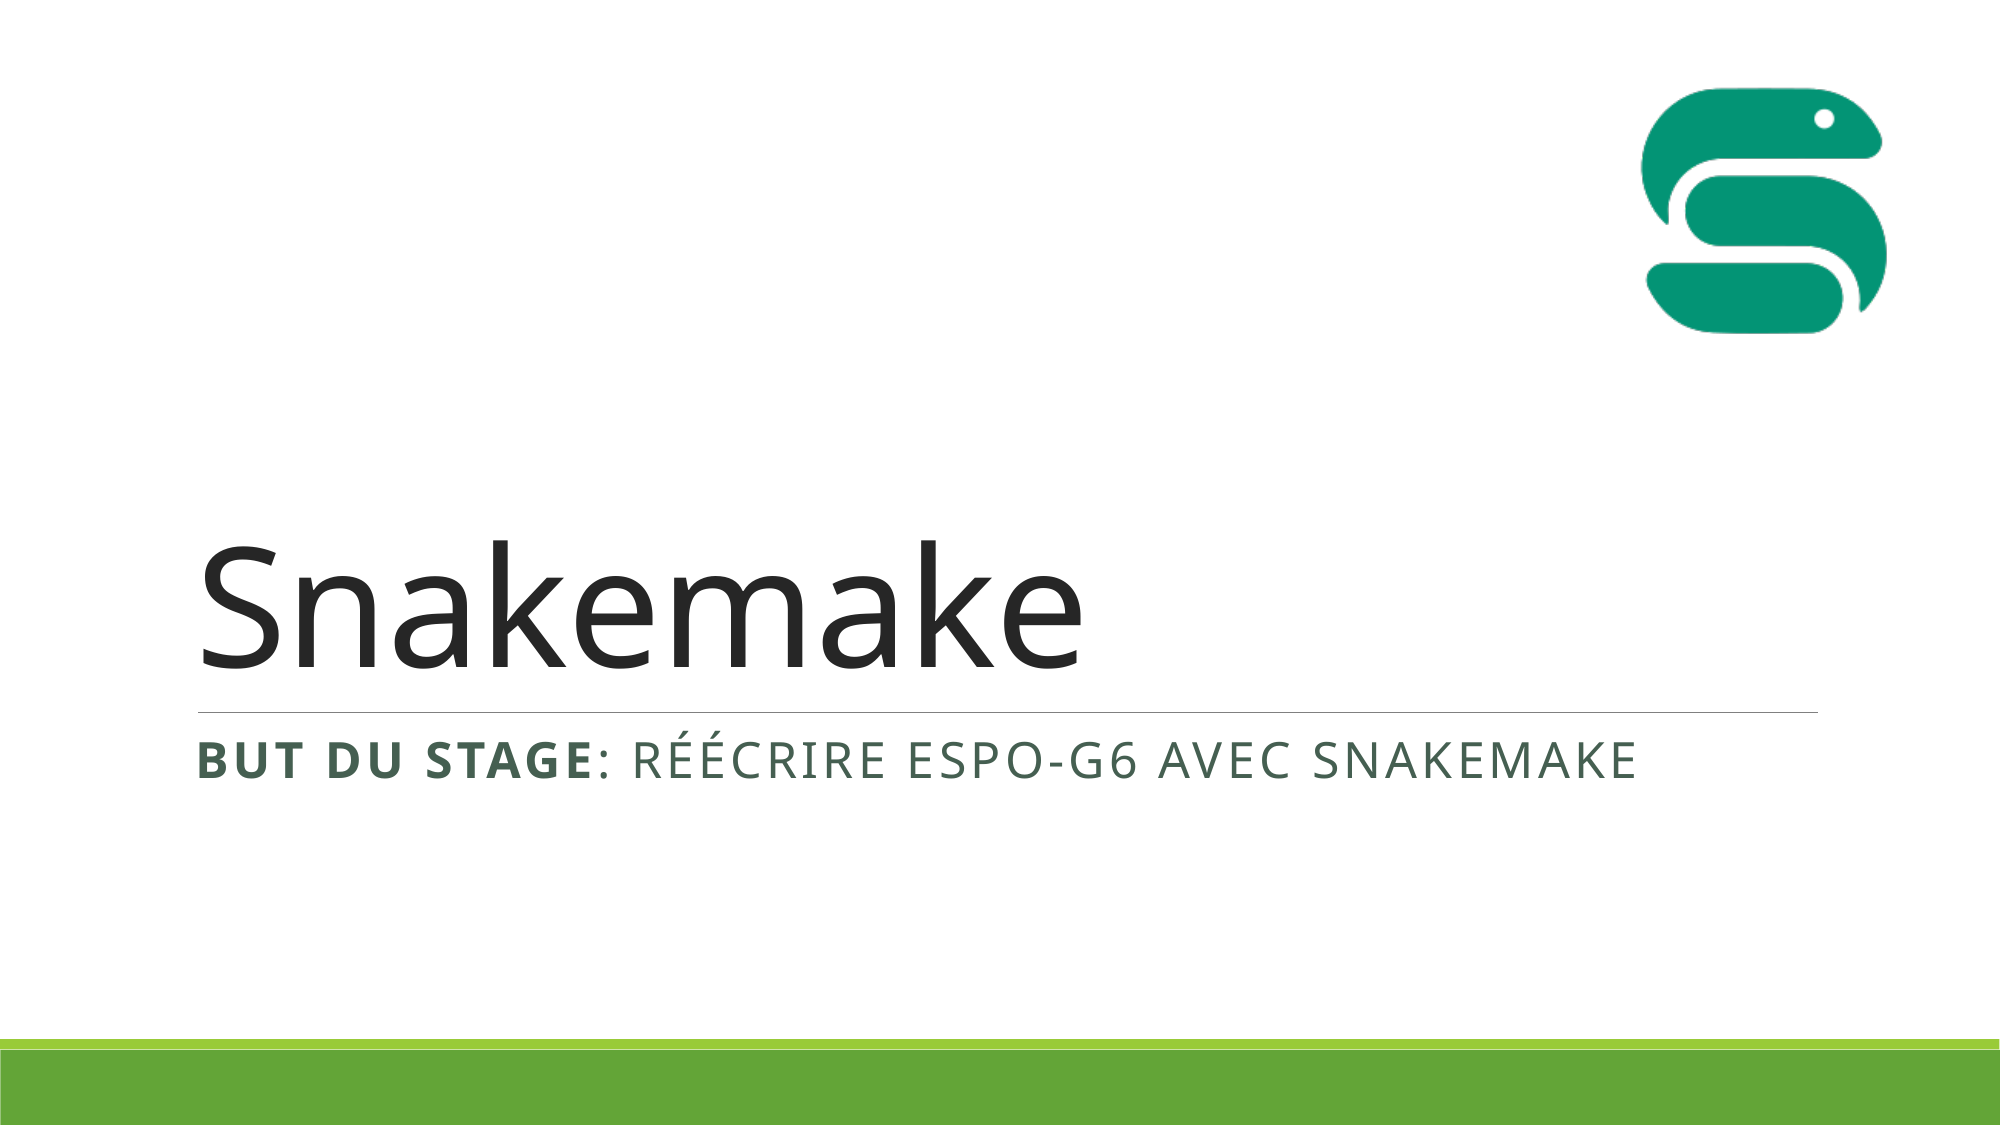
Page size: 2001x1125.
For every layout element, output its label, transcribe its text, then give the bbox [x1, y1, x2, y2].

subtitle but du stage: rÉécrire ESPO-G6 avec snakemake [180, 727, 1830, 916]
title Snakemake [180, 124, 1830, 710]
picture [1608, 55, 1917, 364]
